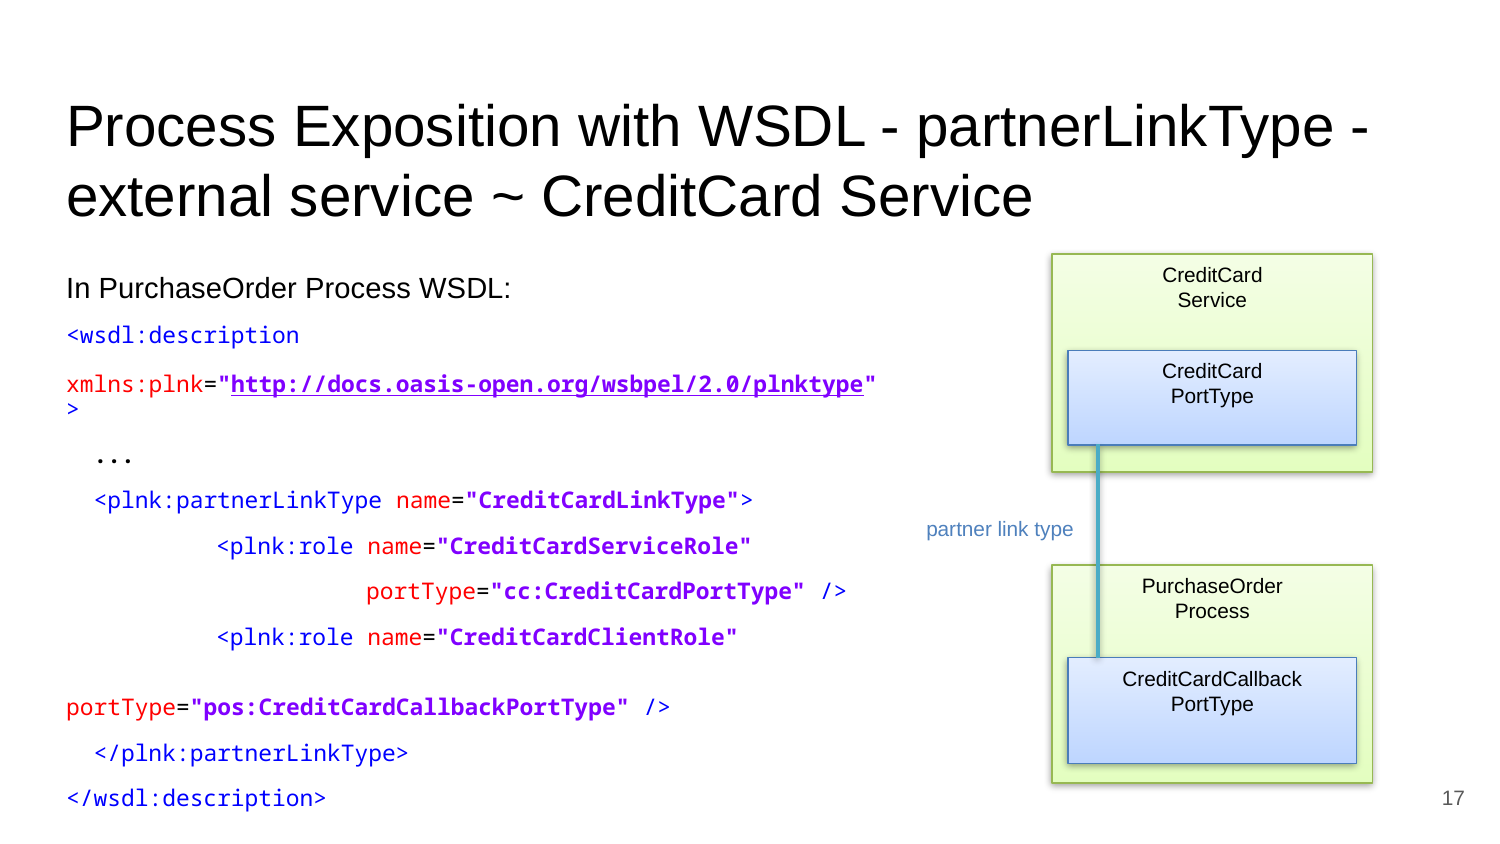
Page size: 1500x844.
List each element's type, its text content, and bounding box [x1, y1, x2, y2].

slide_number ‹#› [1389, 764, 1480, 830]
text_box PurchaseOrder Process [1052, 565, 1373, 784]
title Process Exposition with WSDL - partnerLinkType - external service ~ CreditCard Service [51, 72, 1449, 167]
text_box CreditCard PortType [1068, 350, 1357, 446]
text_box <wsdl:description xmlns:plnk="http://docs.oasis-open.org/wsbpel/2.0/plnktype"> ... <plnk:partnerLinkType name="CreditCardLinkType"> <plnk:role name="CreditCardServiceRole" portType="cc:CreditCardPortType" /> <plnk:role name="CreditCardClientRole" portType="pos:CreditCardCallbackPortType" /> </plnk:partnerLinkType> </wsdl:description> [51, 316, 905, 817]
text_box CreditCard Service [1052, 253, 1373, 472]
text_box partner link type [902, 508, 1093, 550]
text_box CreditCardCallback PortType [1068, 657, 1357, 764]
text_box In PurchaseOrder Process WSDL: [51, 253, 818, 319]
